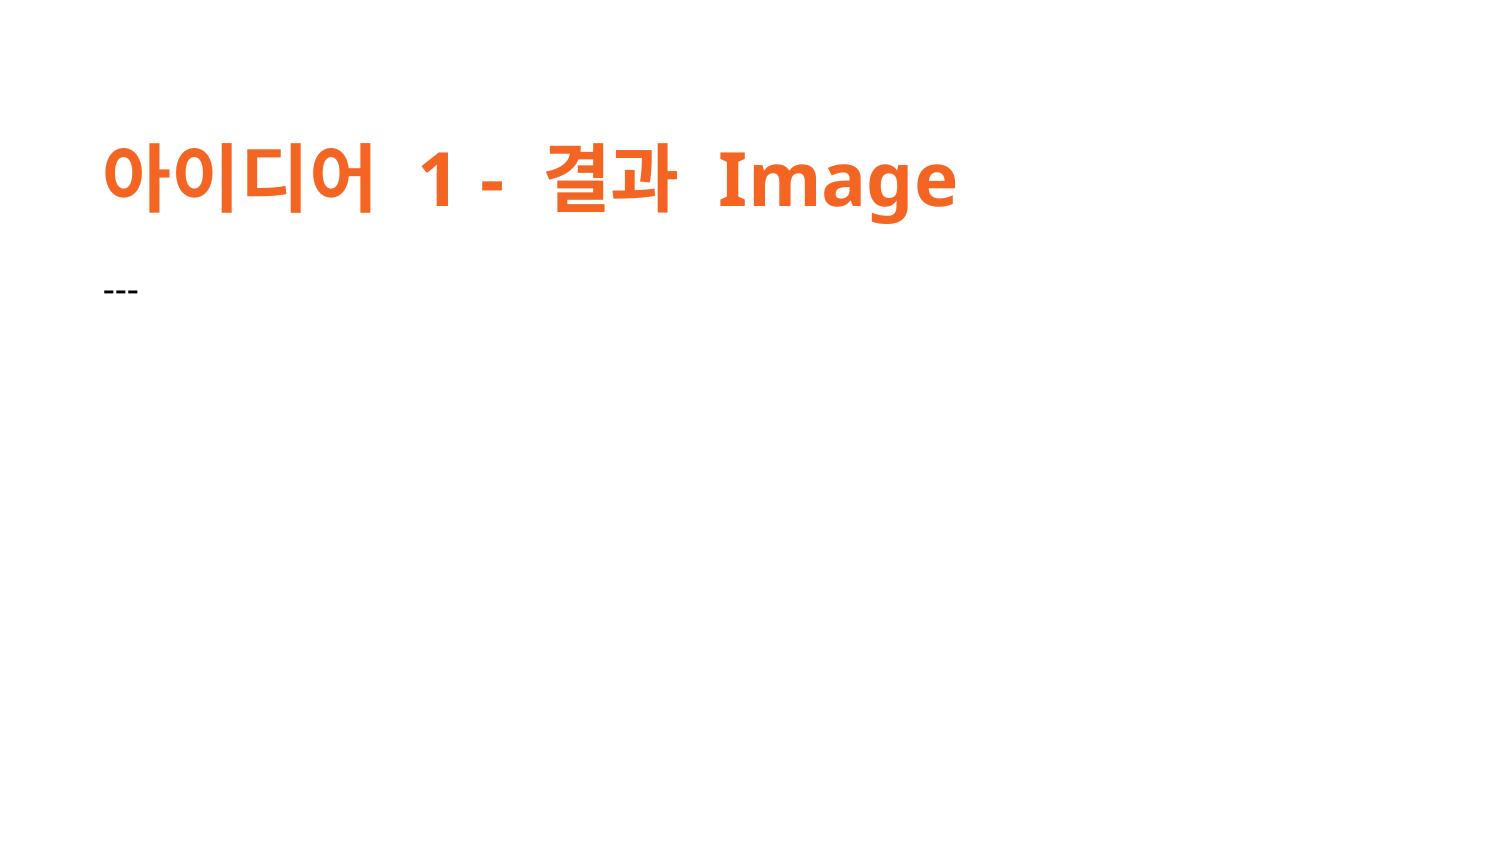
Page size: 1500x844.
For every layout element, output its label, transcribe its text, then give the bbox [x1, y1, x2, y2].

title 아이디어 1 - 결과 Image [87, 116, 1366, 243]
title --- [87, 242, 941, 746]
